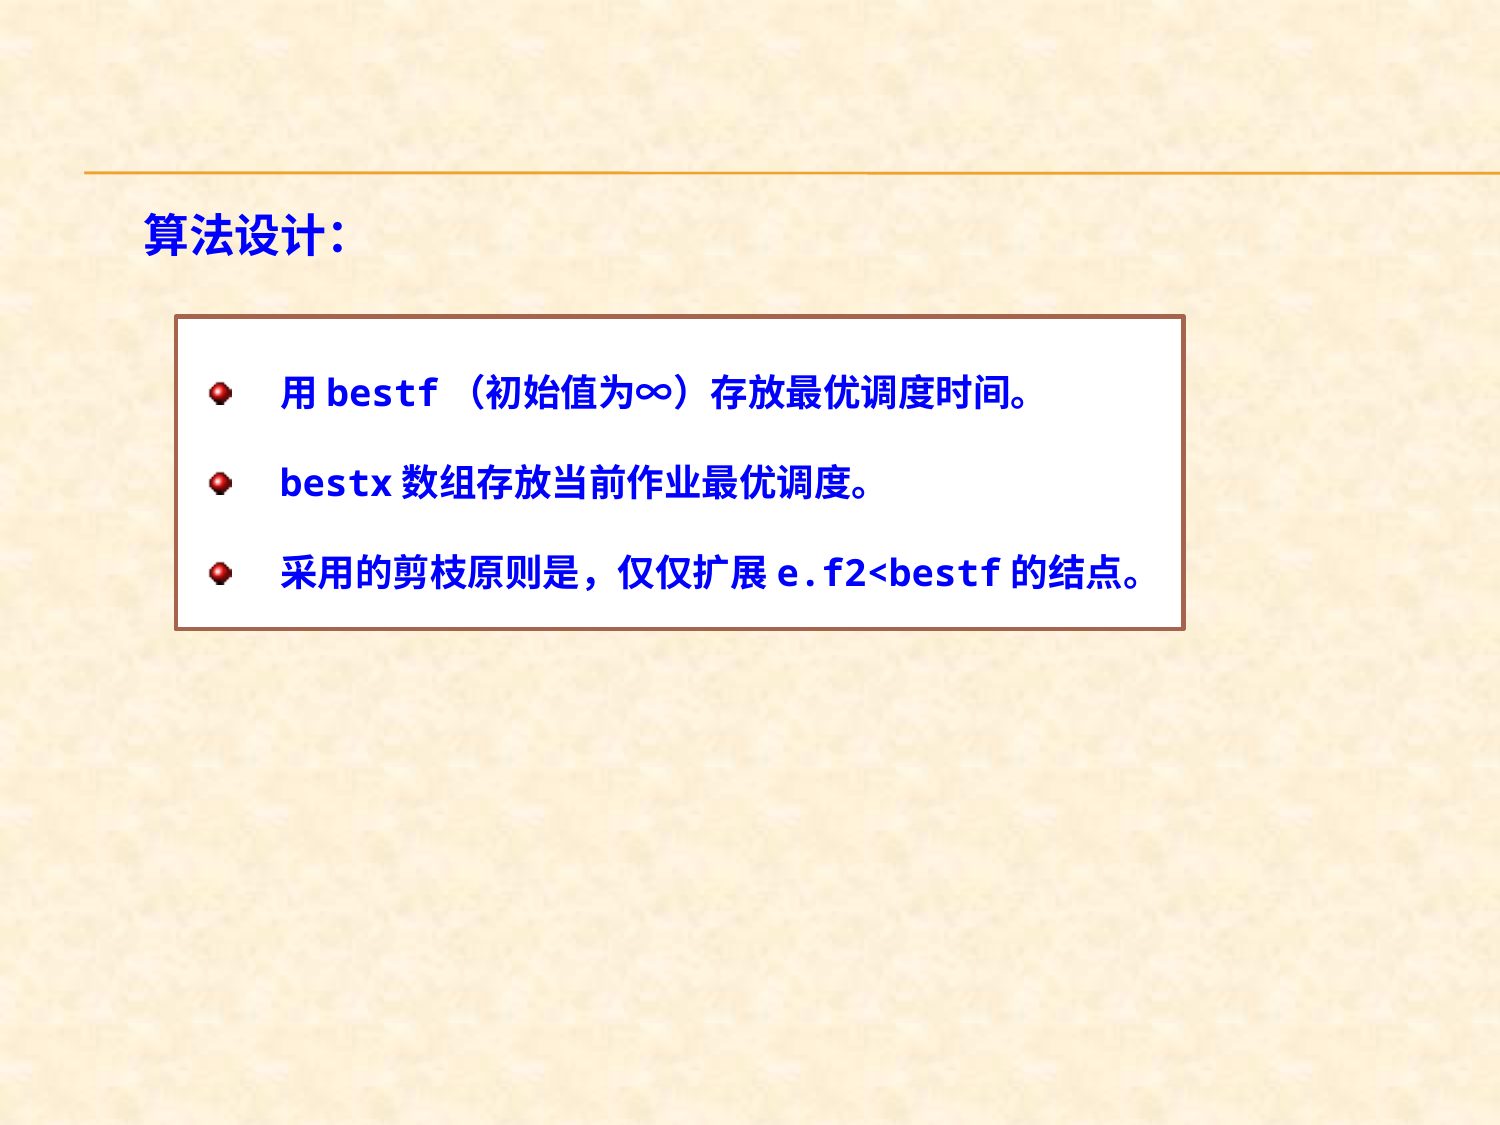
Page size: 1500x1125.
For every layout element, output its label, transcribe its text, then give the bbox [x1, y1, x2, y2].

picture [0, 0, 1500, 1125]
text_box 算法设计： [128, 199, 516, 269]
text_box 用bestf（初始值为∞）存放最优调度时间。 bestx数组存放当前作业最优调度。 采用的剪枝原则是，仅仅扩展e.f2<bestf的结点。 [174, 314, 1186, 631]
